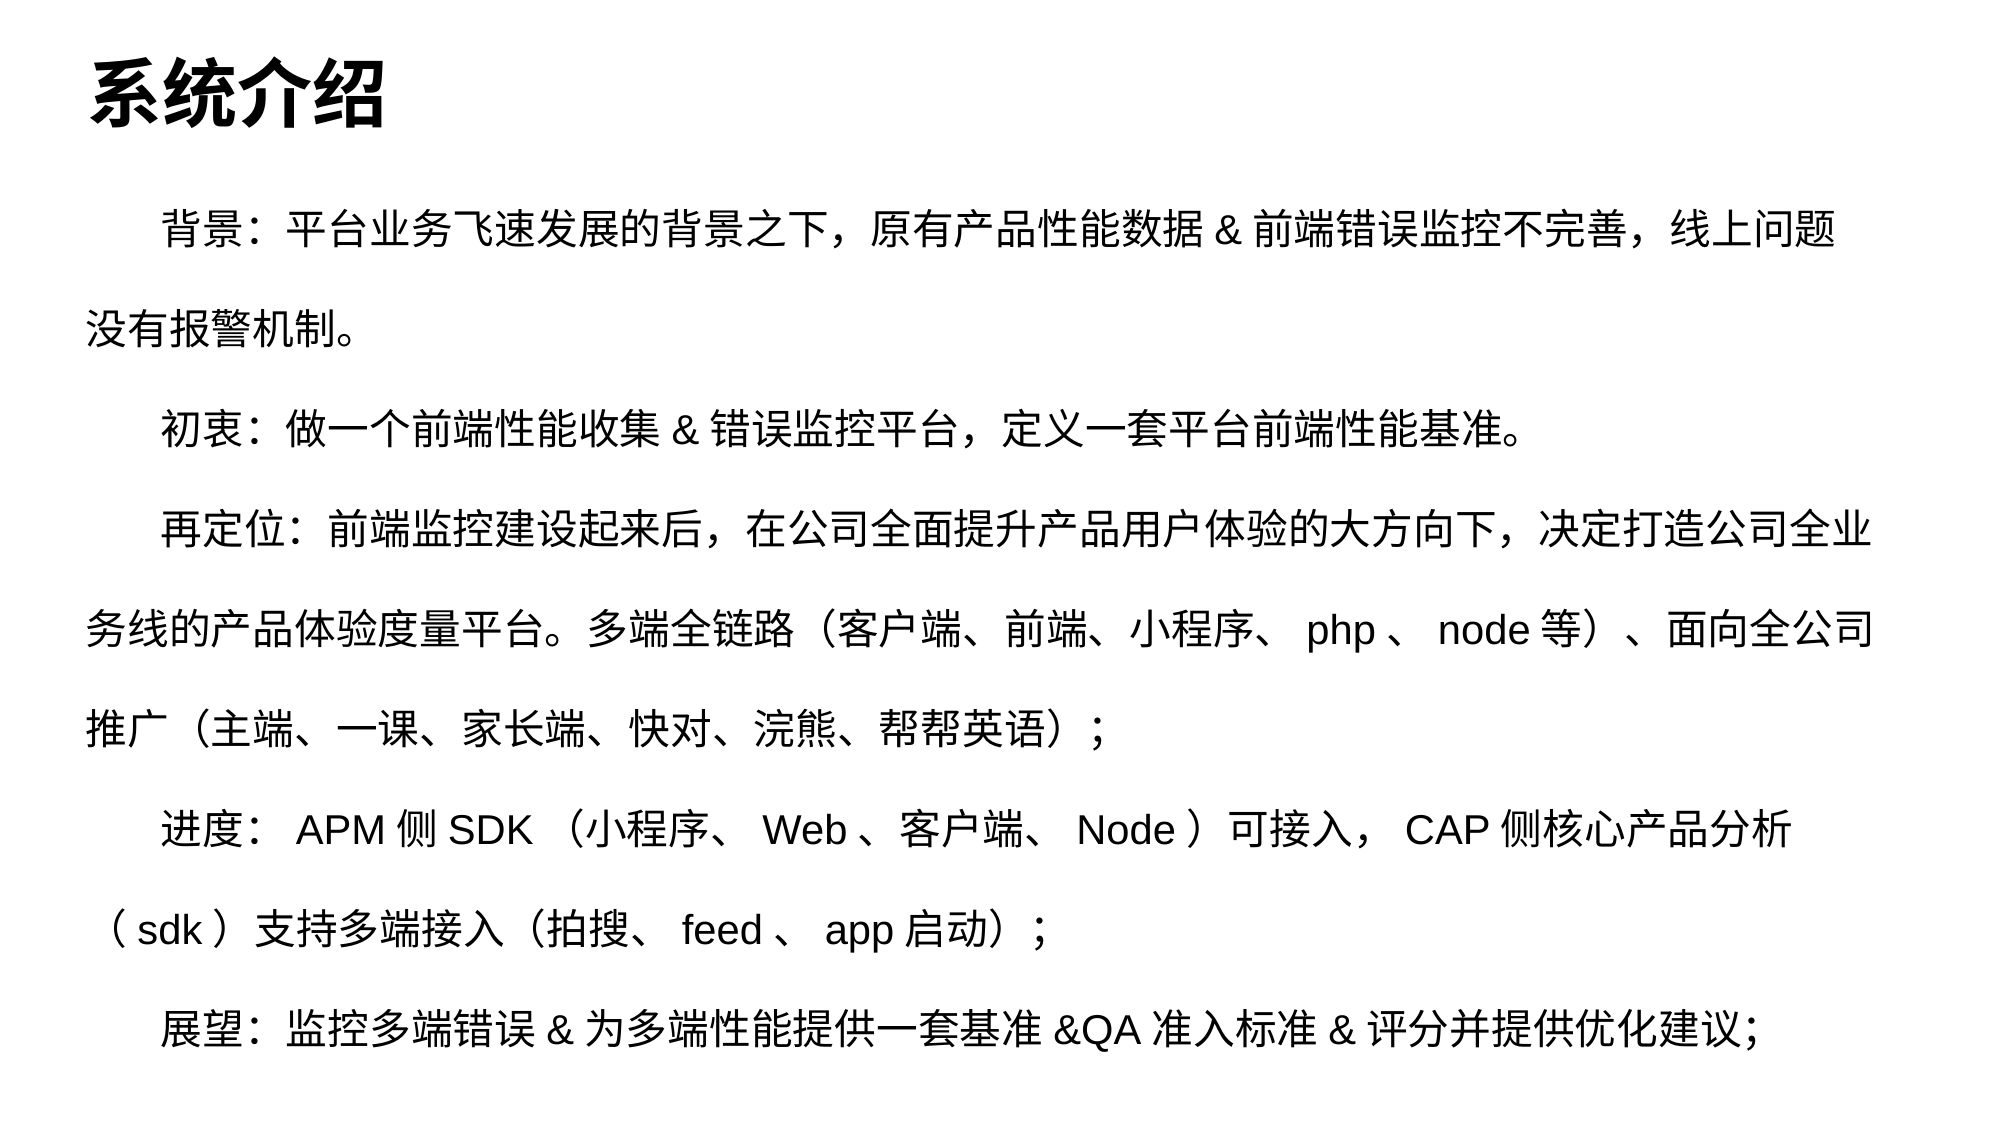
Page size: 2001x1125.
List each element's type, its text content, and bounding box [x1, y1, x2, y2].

text_box 背景：平台业务飞速发展的背景之下，原有产品性能数据&前端错误监控不完善，线上问题没有报警机制。 初衷：做一个前端性能收集&错误监控平台，定义一套平台前端性能基准。 再定位：前端监控建设起来后，在公司全面提升产品用户体验的大方向下，决定打造公司全业务线的产品体验度量平台。多端全链路（客户端、前端、小程序、php、node等）、面向全公司推广（主端、一课、家长端、快对、浣熊、帮帮英语）； 进度：APM侧SDK（小程序、Web、客户端、Node）可接入，CAP侧核心产品分析（sdk）支持多端接入（拍搜、feed、app启动）； 展望：监控多端错误&为多端性能提供一套基准&QA准入标准&评分并提供优化建议； [70, 145, 1891, 1061]
text_box 系统介绍 [73, 39, 403, 144]
